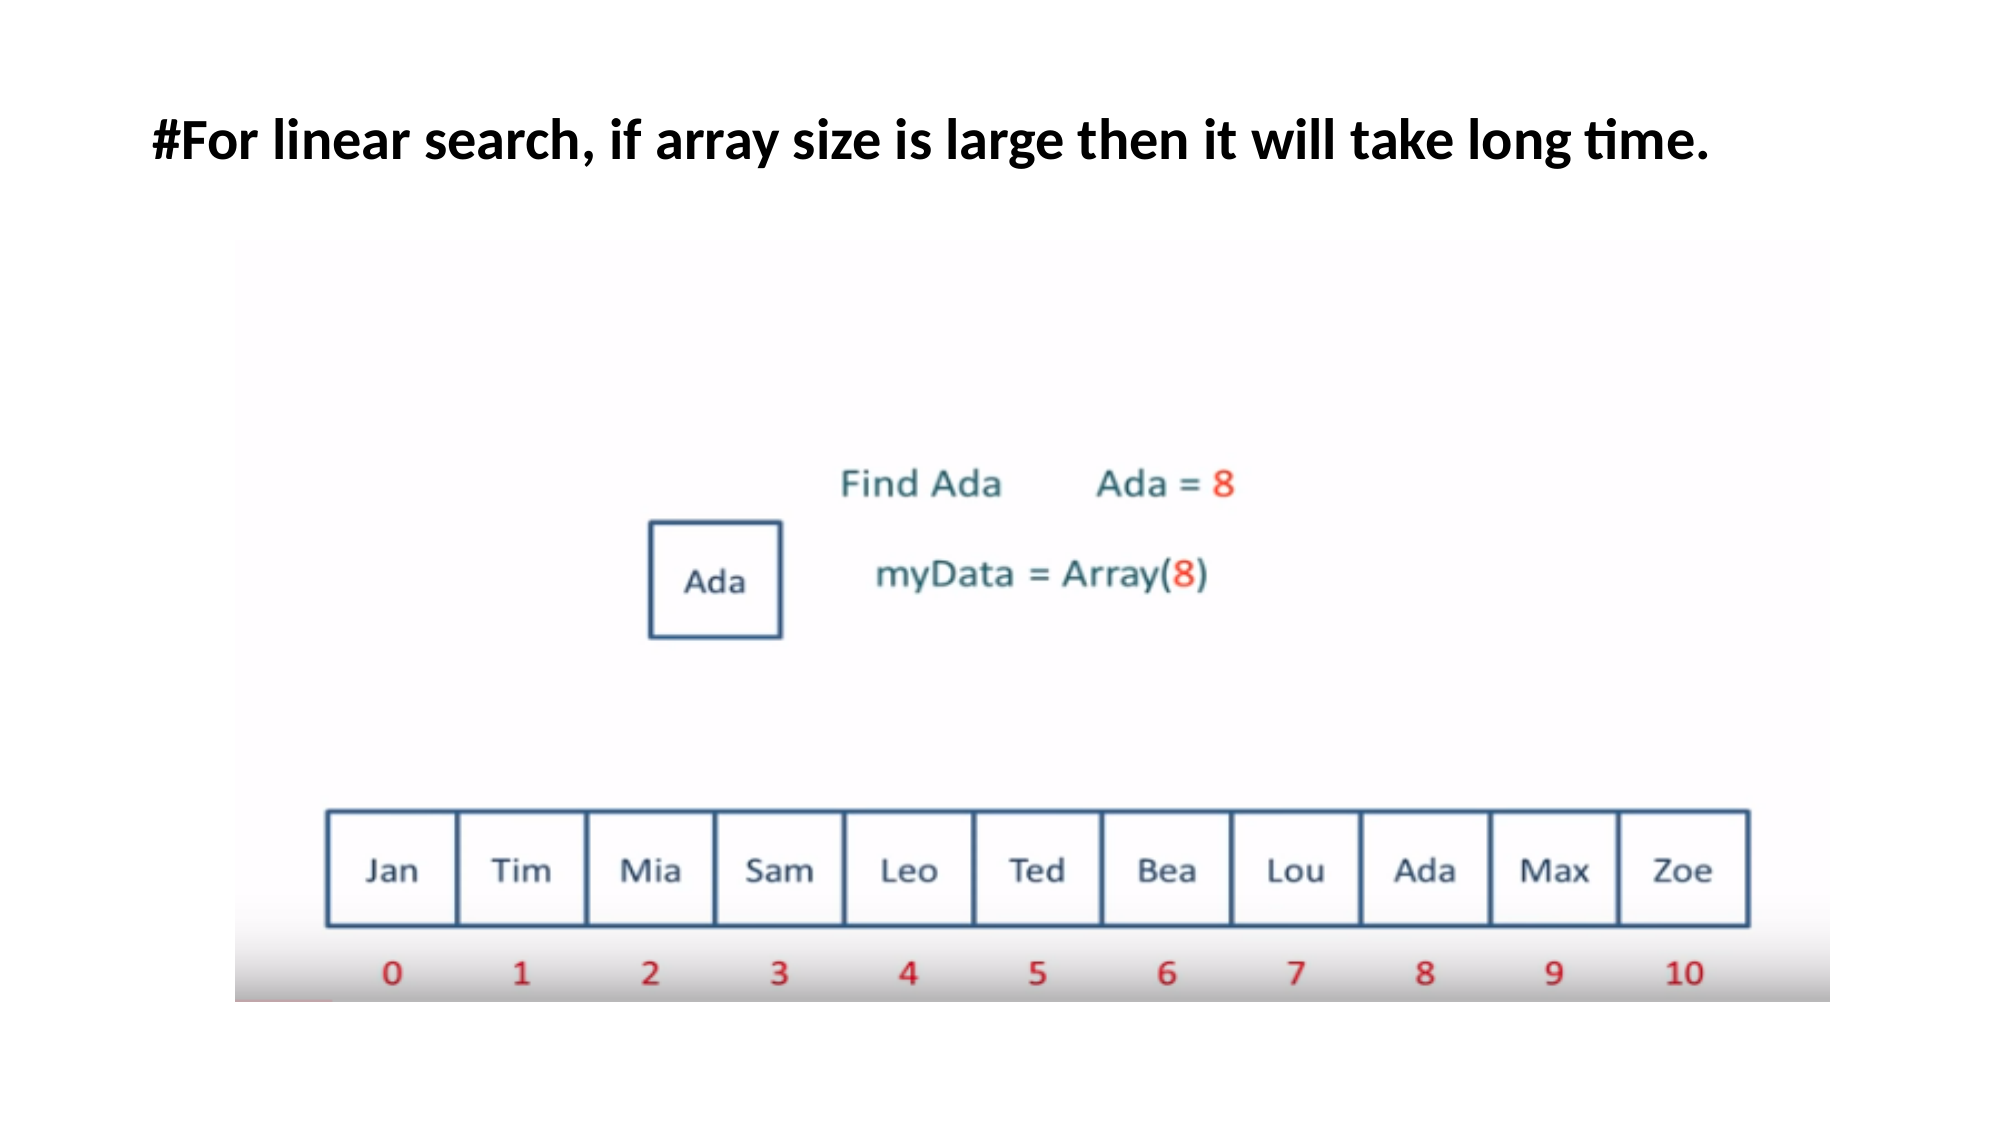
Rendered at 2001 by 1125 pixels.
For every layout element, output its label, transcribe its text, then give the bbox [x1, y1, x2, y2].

title #For linear search, if array size is large then it will take long time. [137, 59, 1863, 222]
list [235, 240, 1830, 1002]
